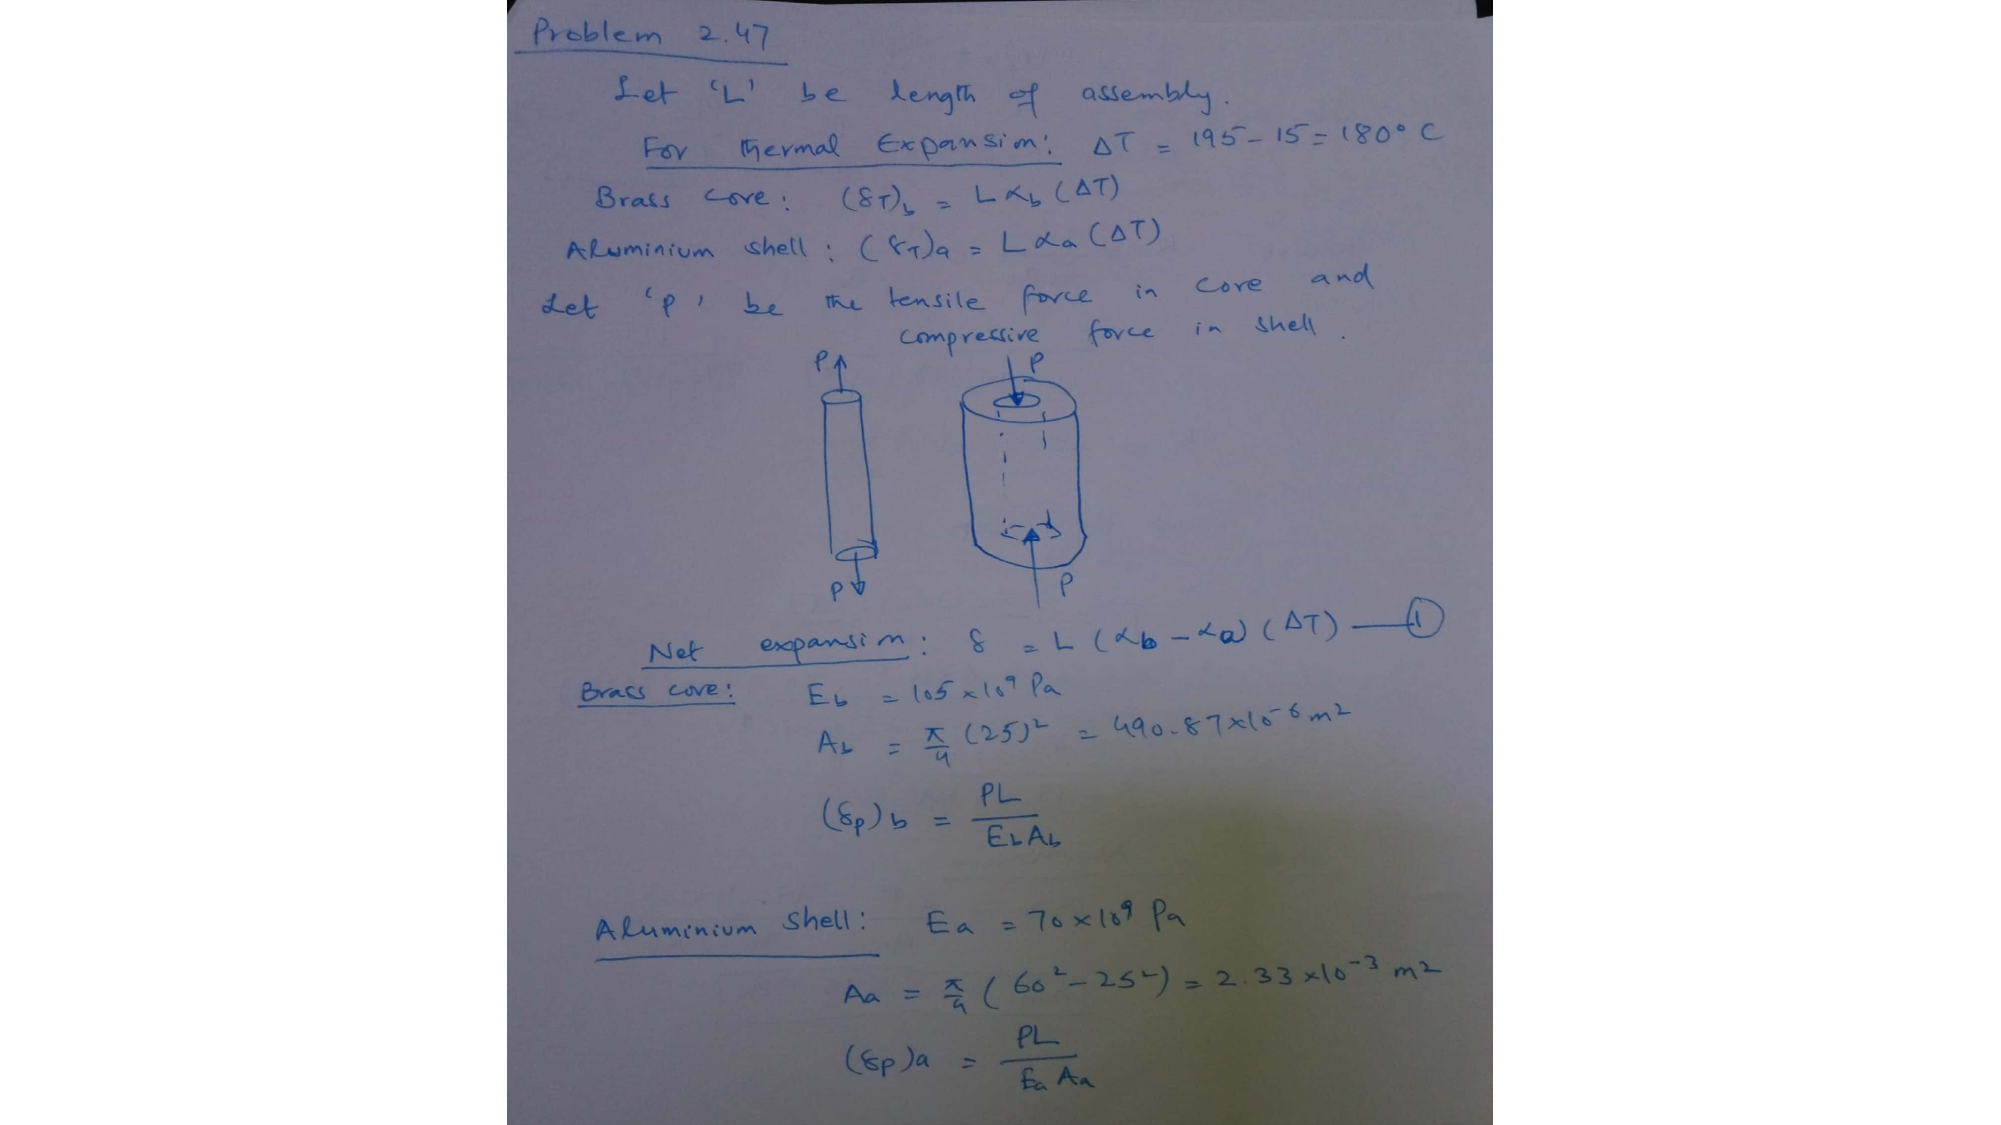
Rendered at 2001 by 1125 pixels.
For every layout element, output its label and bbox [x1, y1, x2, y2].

picture [507, 0, 1493, 1125]
